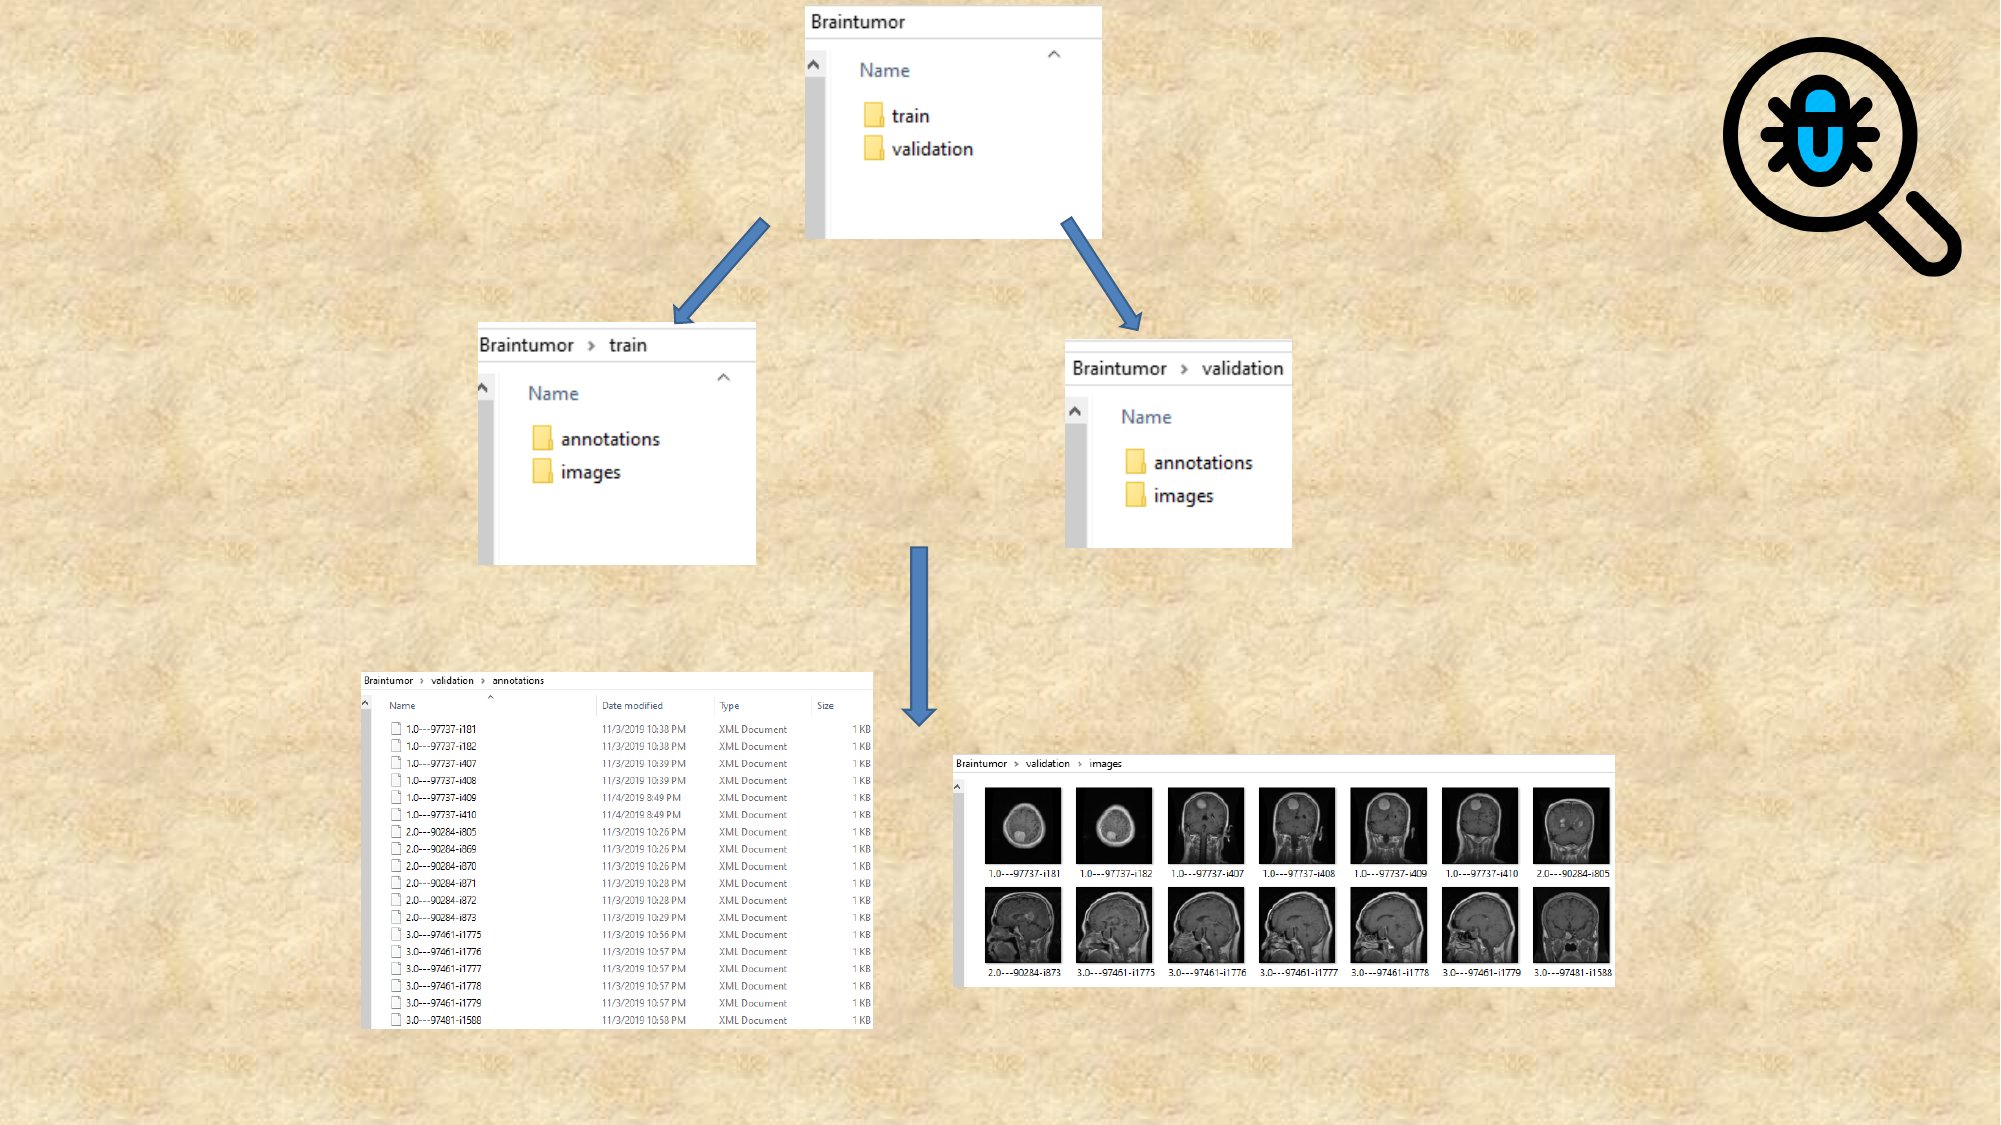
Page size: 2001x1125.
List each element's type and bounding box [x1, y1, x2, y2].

text_box [673, 216, 771, 322]
text_box [1069, 239, 1143, 332]
text_box [900, 546, 938, 728]
picture [0, 0, 2001, 1125]
